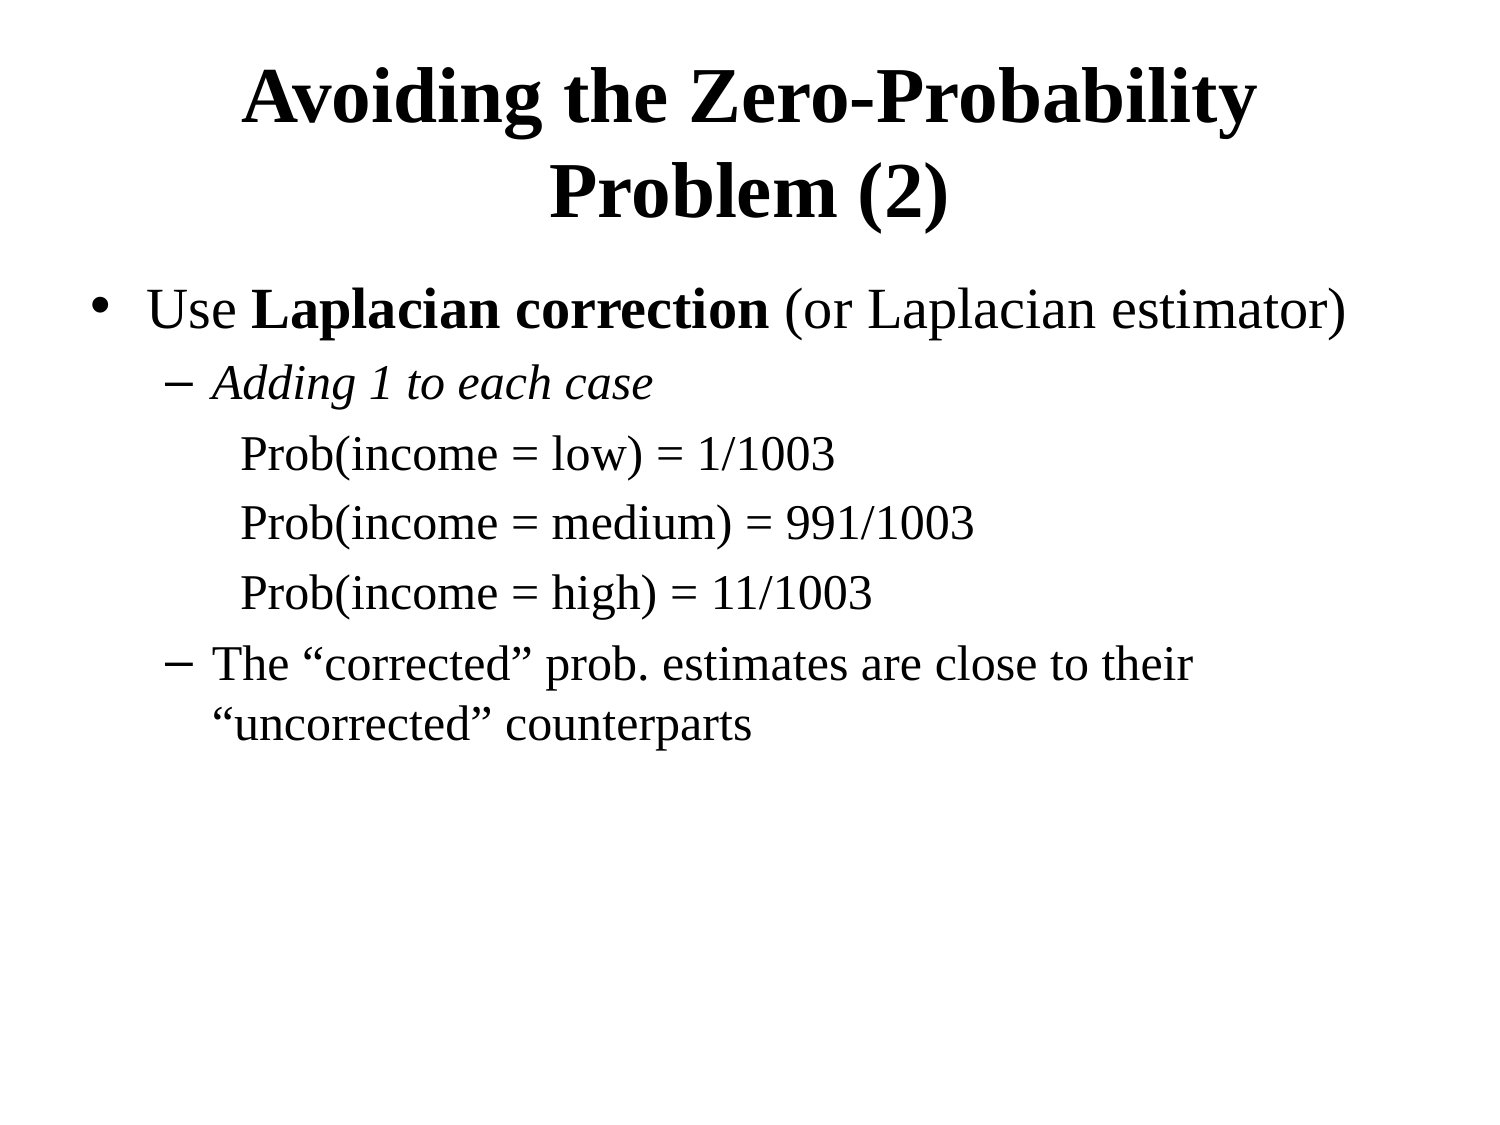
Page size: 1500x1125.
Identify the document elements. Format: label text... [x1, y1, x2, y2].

title Avoiding the Zero-Probability Problem (2) [75, 45, 1425, 233]
list Use Laplacian correction (or Laplacian estimator) Adding 1 to each case Prob(income = low) = 1/1003 Prob(income = medium) = 991/1003 Prob(income = high) = 11/1003 The “corrected” prob. estimates are close to their “uncorrected” counterparts [75, 262, 1413, 1005]
